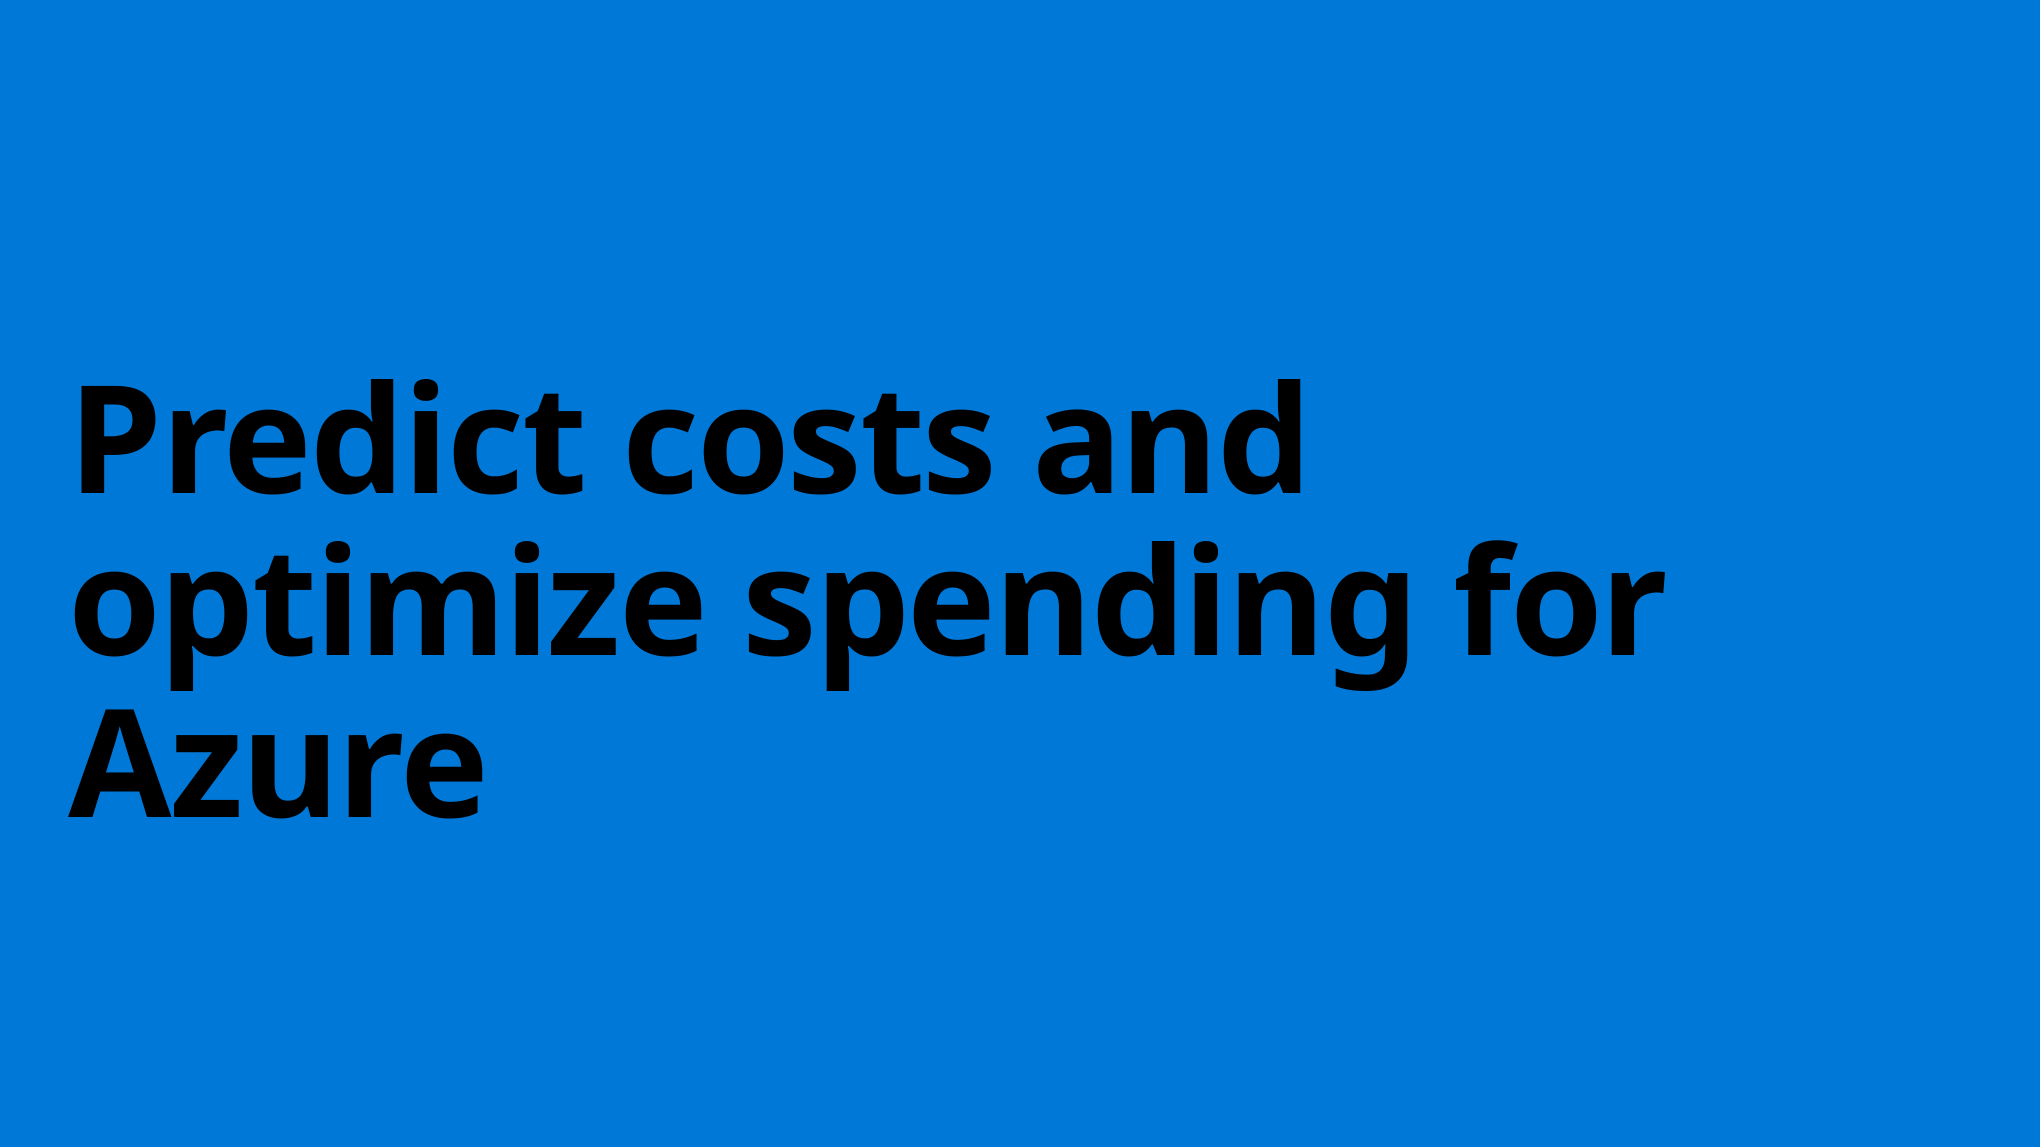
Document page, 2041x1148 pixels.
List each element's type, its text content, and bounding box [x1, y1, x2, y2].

title Predict costs and optimize spending for Azure [45, 348, 1996, 707]
